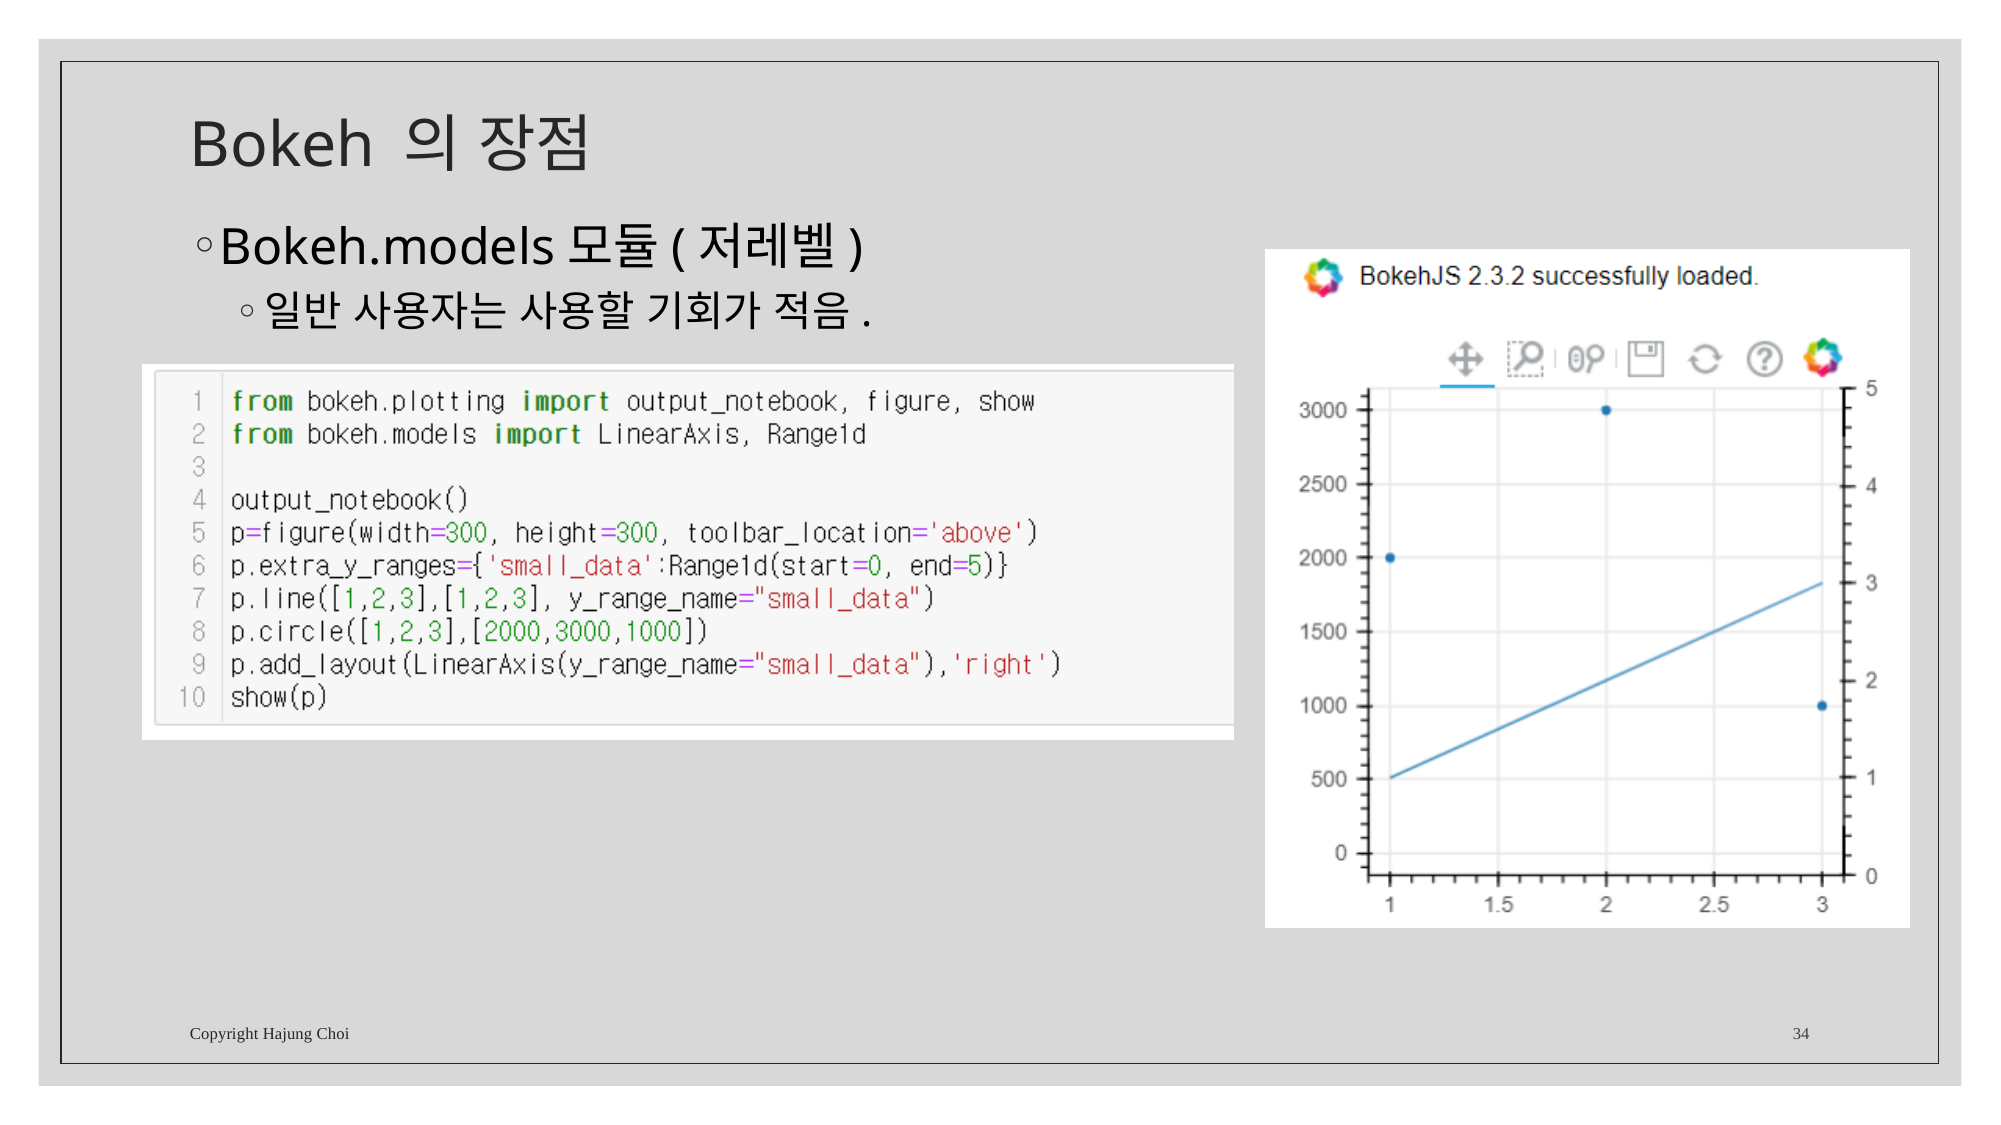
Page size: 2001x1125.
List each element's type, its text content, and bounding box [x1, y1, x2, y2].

picture [142, 364, 1234, 740]
slide_number 34 [1687, 990, 1825, 1050]
footer Copyright Hajung Choi [174, 990, 1130, 1050]
picture [1265, 249, 1910, 928]
list Bokeh.models모듈(저레벨) 일반 사용자는 사용할 기회가 적음. [174, 200, 1825, 977]
title Bokeh 의 장점 [174, 105, 1825, 188]
